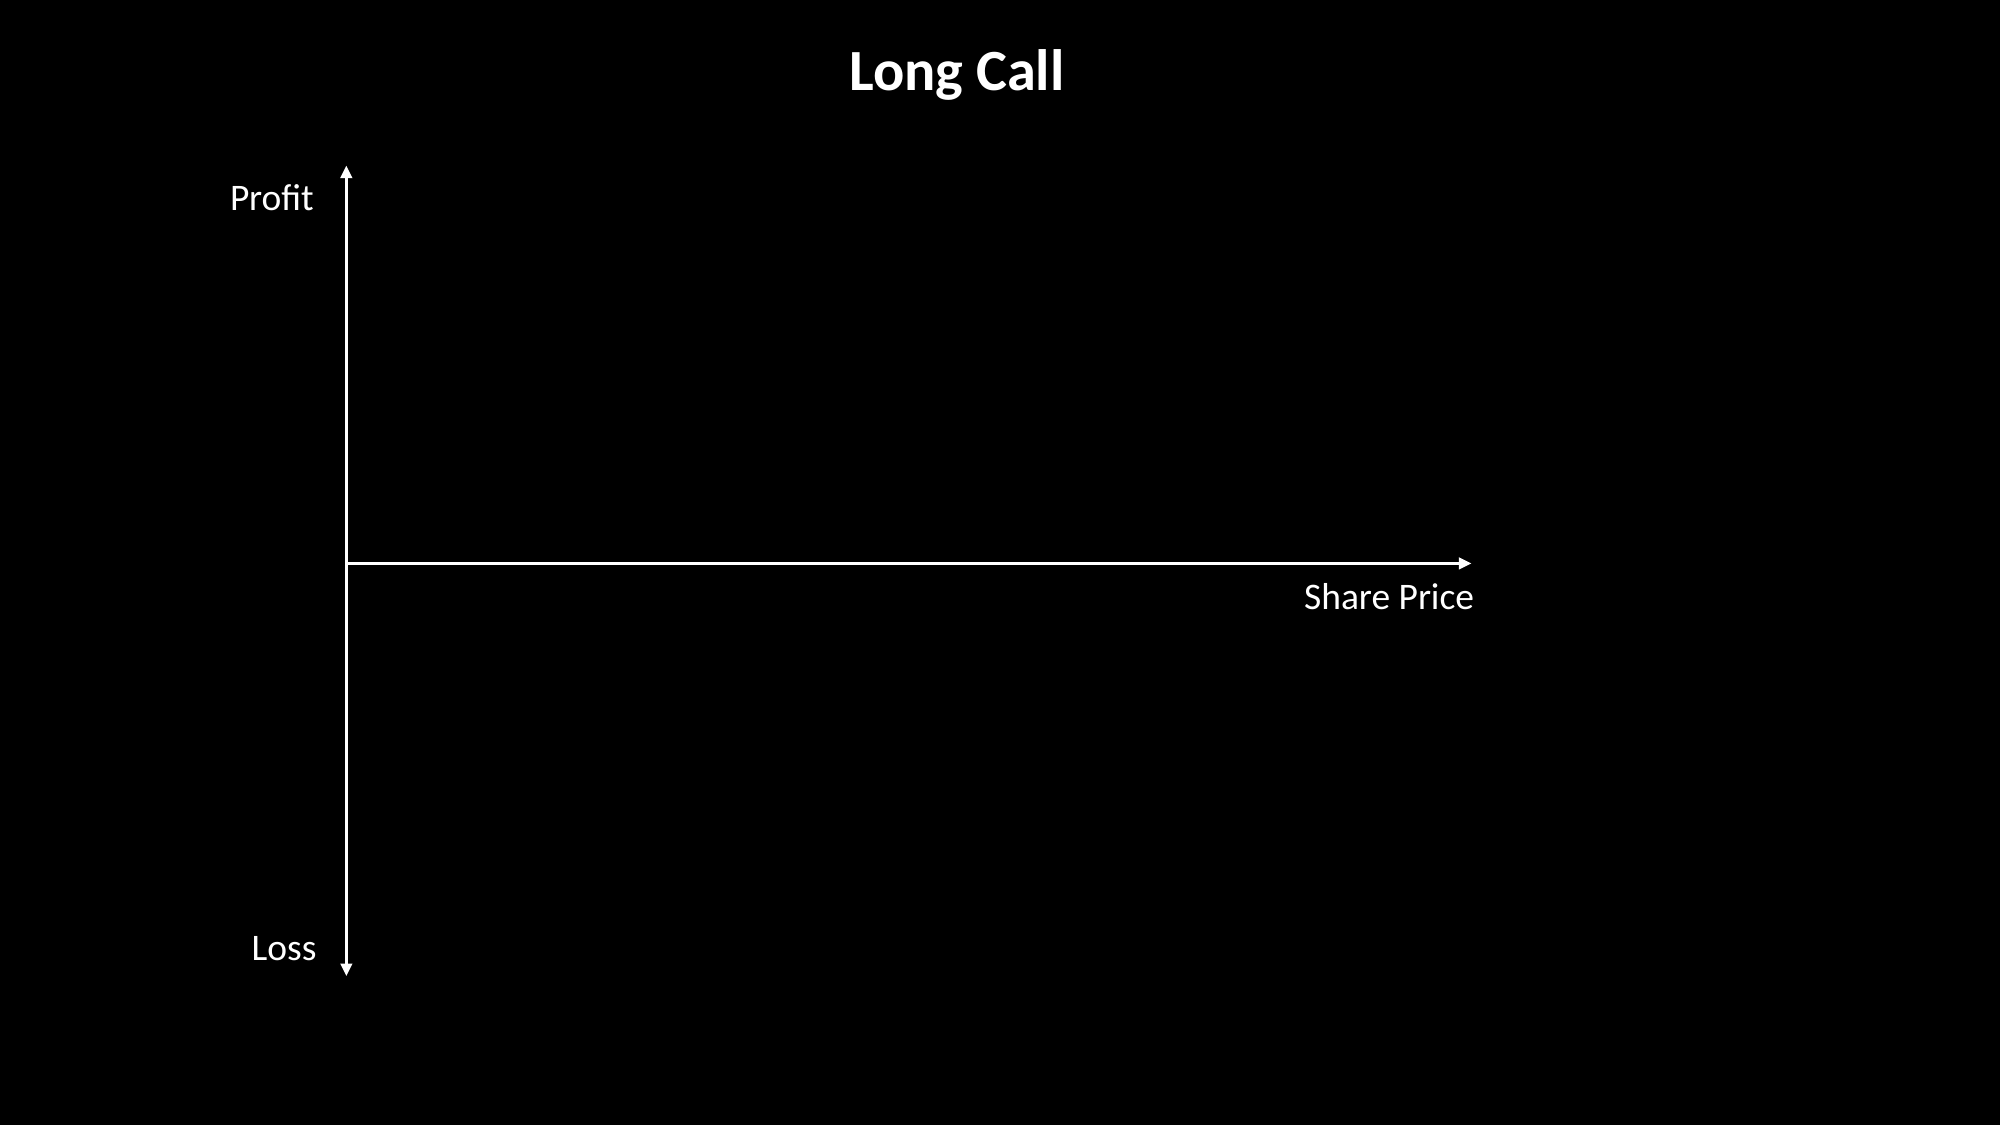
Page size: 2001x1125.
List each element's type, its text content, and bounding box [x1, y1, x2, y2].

text_box Share Price [1289, 564, 1494, 670]
text_box Long Call [834, 24, 1093, 110]
text_box Profit [215, 165, 334, 226]
text_box Loss [236, 915, 346, 976]
text_box Loss [347, 915, 356, 976]
